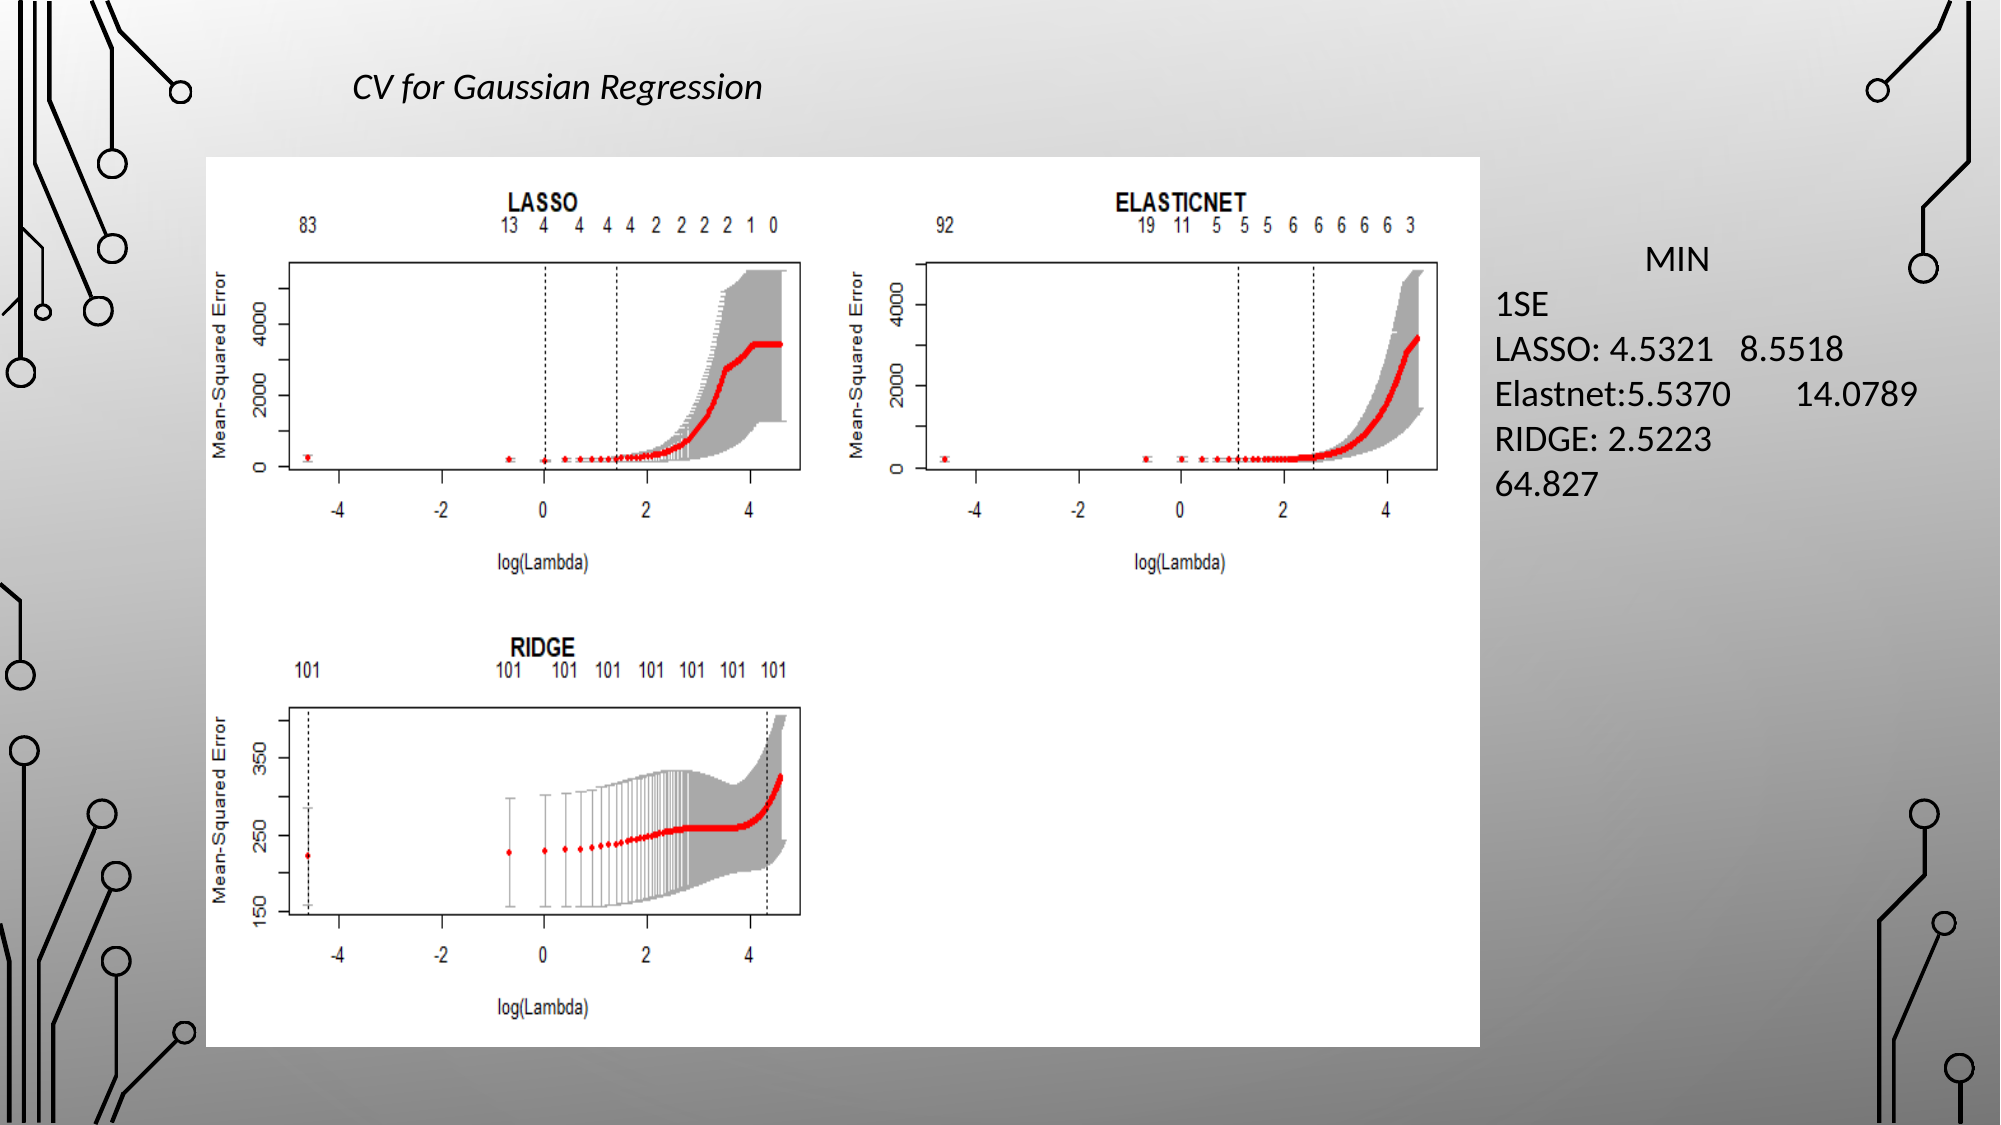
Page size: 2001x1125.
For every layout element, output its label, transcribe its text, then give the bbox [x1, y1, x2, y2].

text_box MIN 1SE LASSO: 4.5321 8.5518 Elastnet:5.5370 14.0789 RIDGE: 2.5223 64.827 [1486, 226, 1980, 512]
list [205, 157, 1481, 1048]
text_box CV for Gaussian Regression [337, 54, 824, 115]
